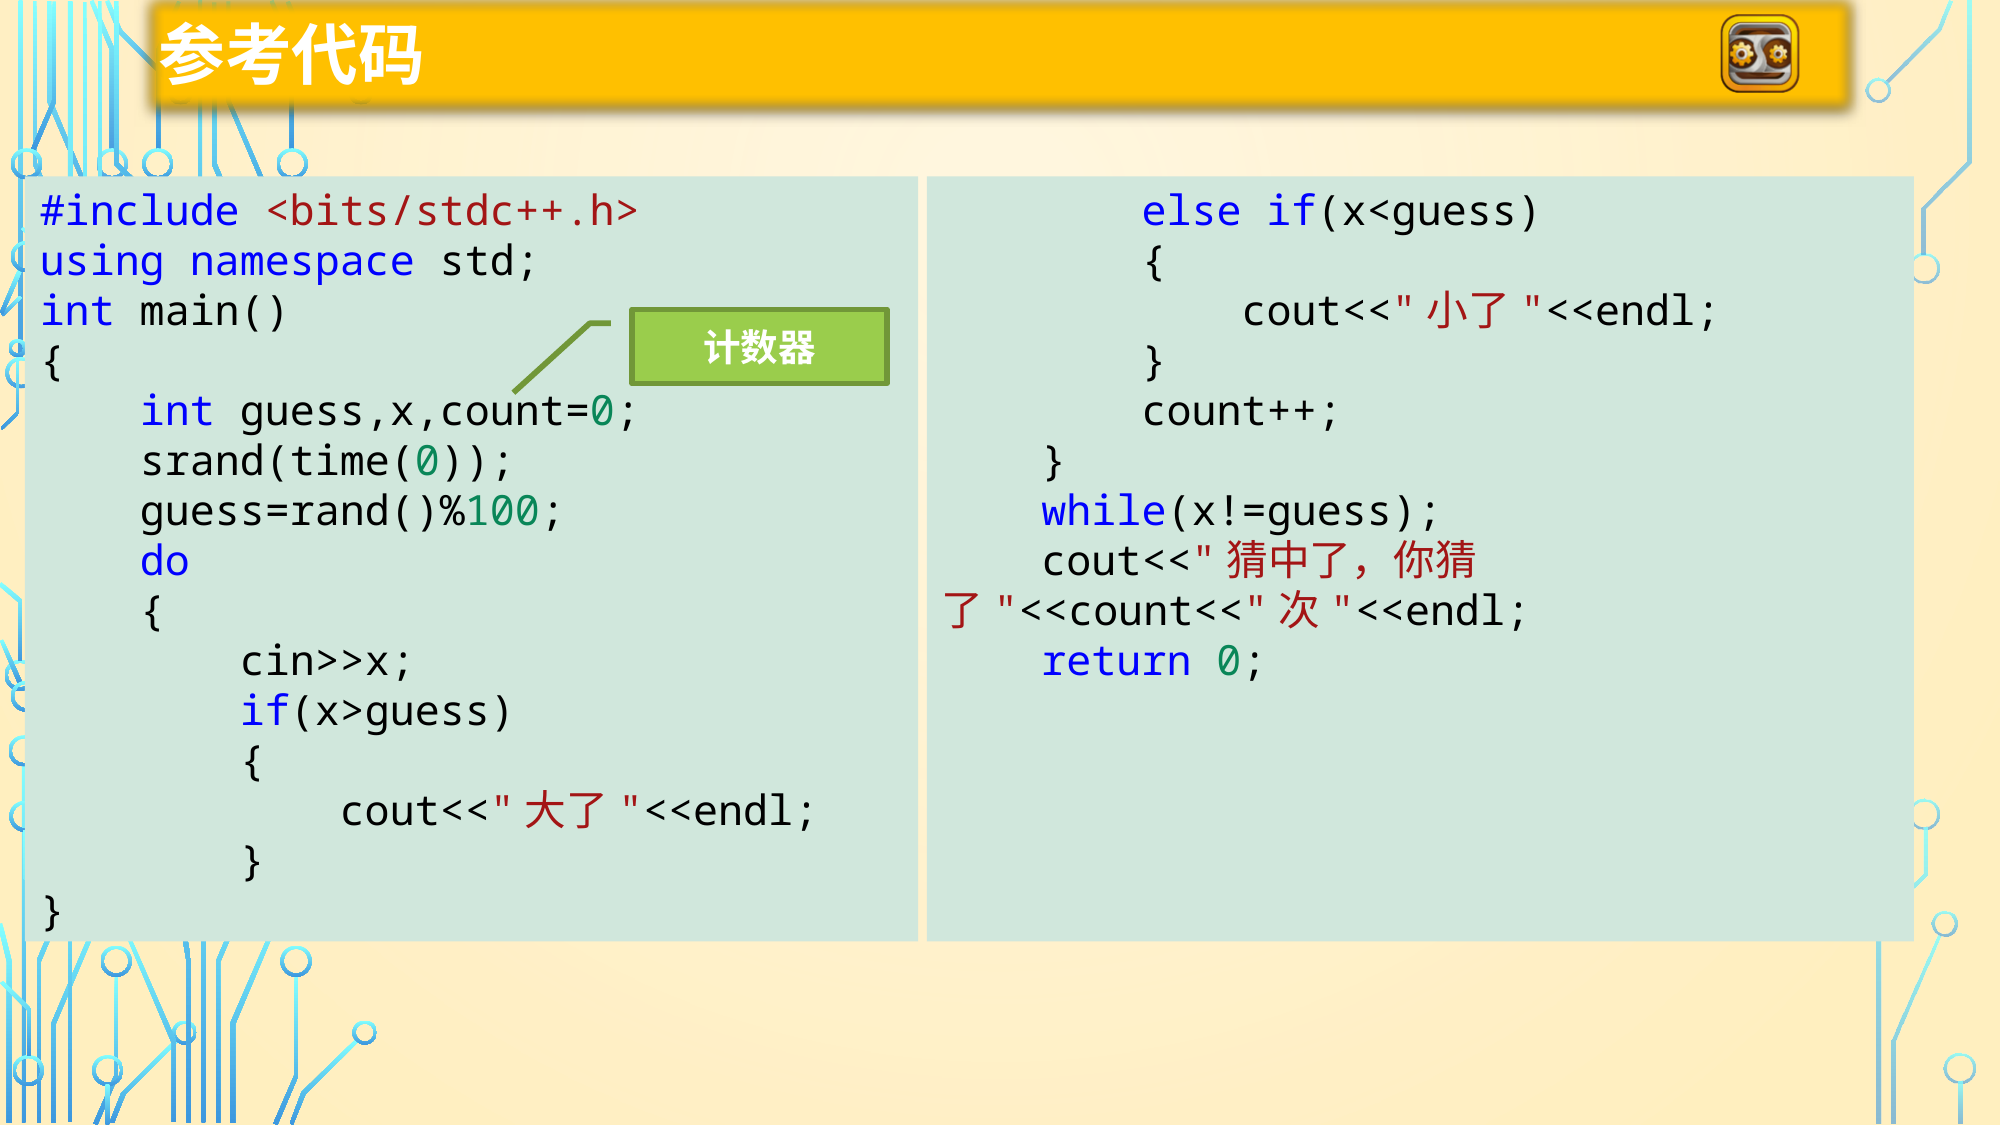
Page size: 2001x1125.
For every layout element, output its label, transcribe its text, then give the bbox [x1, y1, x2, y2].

text_box else if(x<guess) { cout<<"小了"<<endl; } count++; } while(x!=guess); cout<<"猜中了，你猜了"<<count<<"次"<<endl; return 0; [926, 176, 1914, 942]
text_box 计数器 [631, 308, 888, 385]
text_box #include <bits/stdc++.h> using namespace std; int main() { int guess,x,count=0; srand(time(0)); guess=rand()%100; do { cin>>x; if(x>guess) { cout<<"大了"<<endl; } } [24, 176, 919, 942]
text_box 计数器 [512, 322, 611, 394]
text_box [143, 0, 1857, 115]
